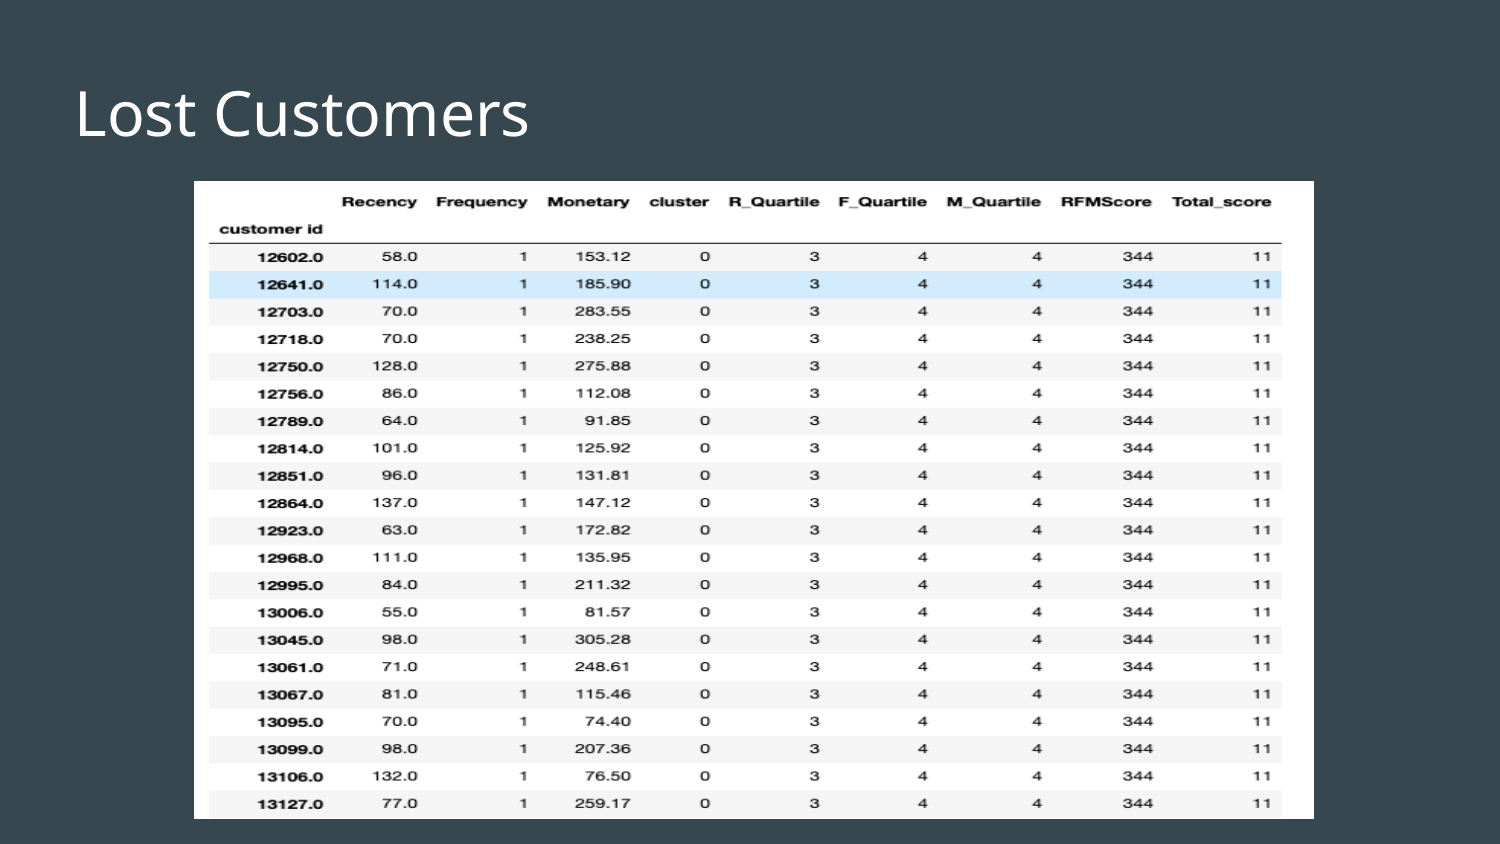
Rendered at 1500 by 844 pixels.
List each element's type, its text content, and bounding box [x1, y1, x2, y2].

picture [193, 181, 1314, 819]
text_box Lost Customers [59, 59, 862, 200]
